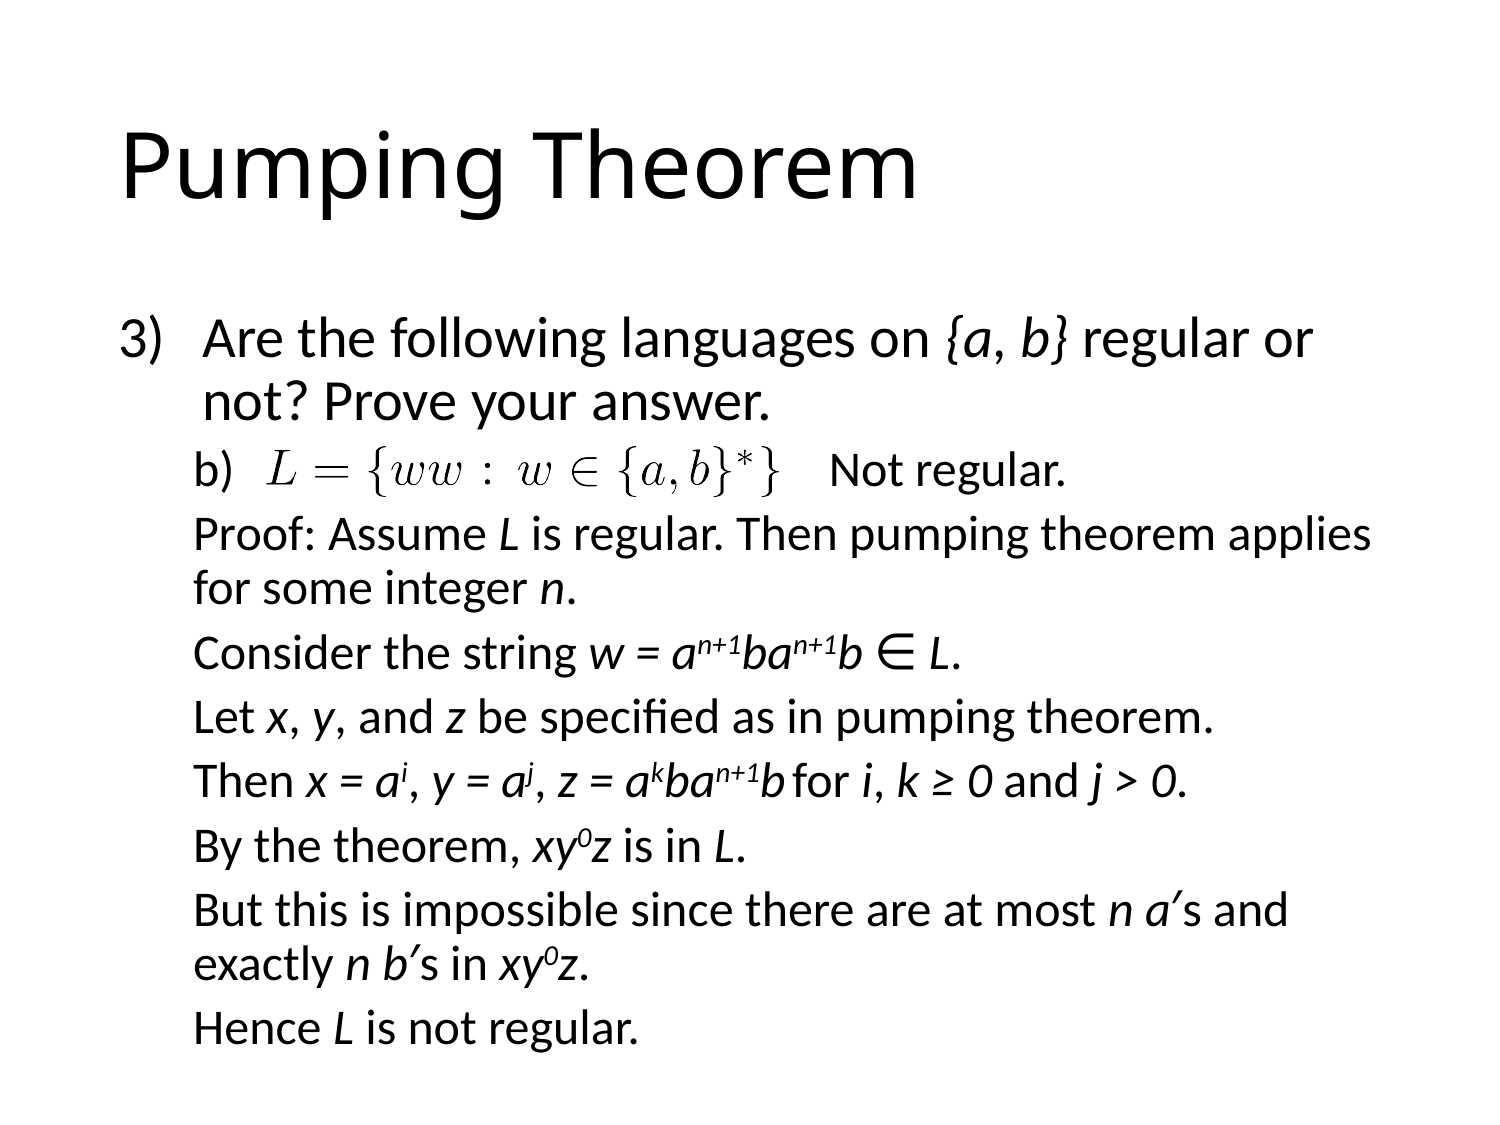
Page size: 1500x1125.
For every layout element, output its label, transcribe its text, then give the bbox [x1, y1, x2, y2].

title Pumping Theorem [103, 59, 1397, 278]
list Are the following languages on {a, b} regular or not? Prove your answer. Not regular. Proof: Assume L is regular. Then pumping theorem applies for some integer n. Consider the string w = an+1ban+1b ∈ L. Let x, y, and z be specified as in pumping theorem. Then x = ai, y = aj, z = akban+1b for i, k ≥ 0 and j > 0. By the theorem, xy0z is in L. But this is impossible since there are at most n a′s and exactly n b′s in xy0z. Hence L is not regular. [103, 299, 1397, 1105]
picture [266, 446, 779, 497]
